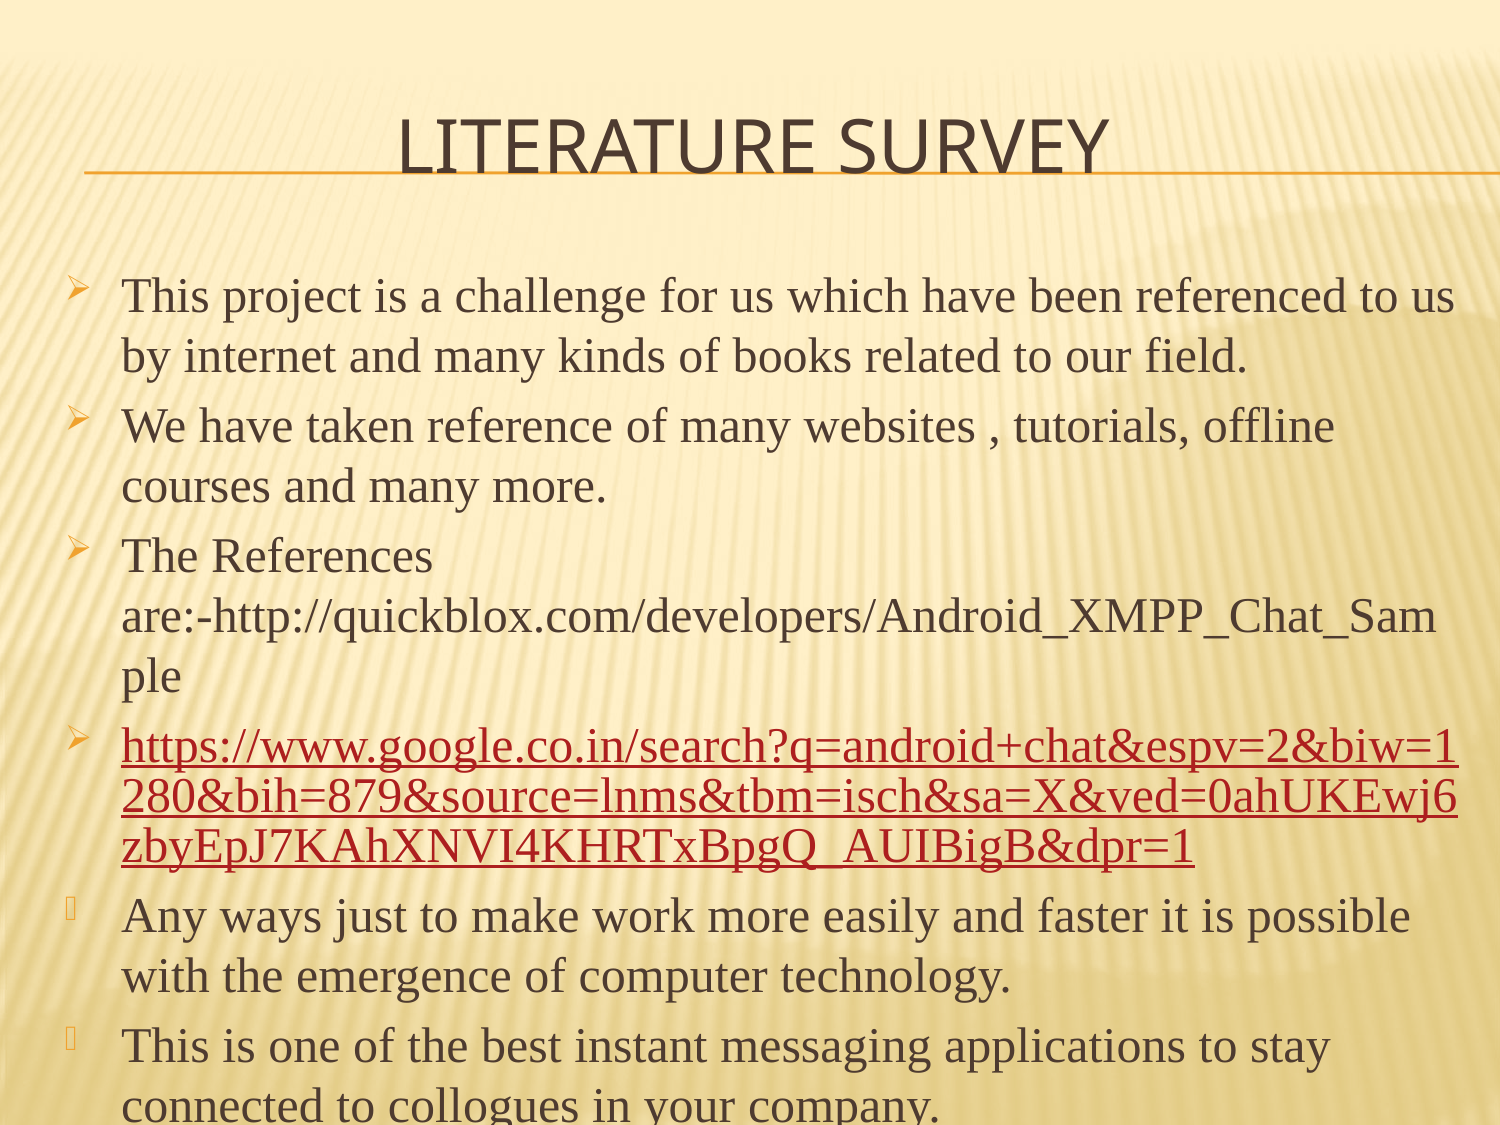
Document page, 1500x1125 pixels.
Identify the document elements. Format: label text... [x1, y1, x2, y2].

list This project is a challenge for us which have been referenced to us by internet and many kinds of books related to our field. We have taken reference of many websites , tutorials, offline courses and many more. The References are:-http://quickblox.com/developers/Android_XMPP_Chat_Sample https://www.google.co.in/search?q=android+chat&espv=2&biw=1280&bih=879&source=lnms&tbm=isch&sa=X&ved=0ahUKEwj6zbyEpJ7KAhXNVI4KHRTxBpgQ_AUIBigB&dpr=1 Any ways just to make work more easily and faster it is possible with the emergence of computer technology. This is one of the best instant messaging applications to stay connected to collogues in your company. [50, 254, 1475, 1088]
title Literature SURVEY [50, 75, 1475, 213]
